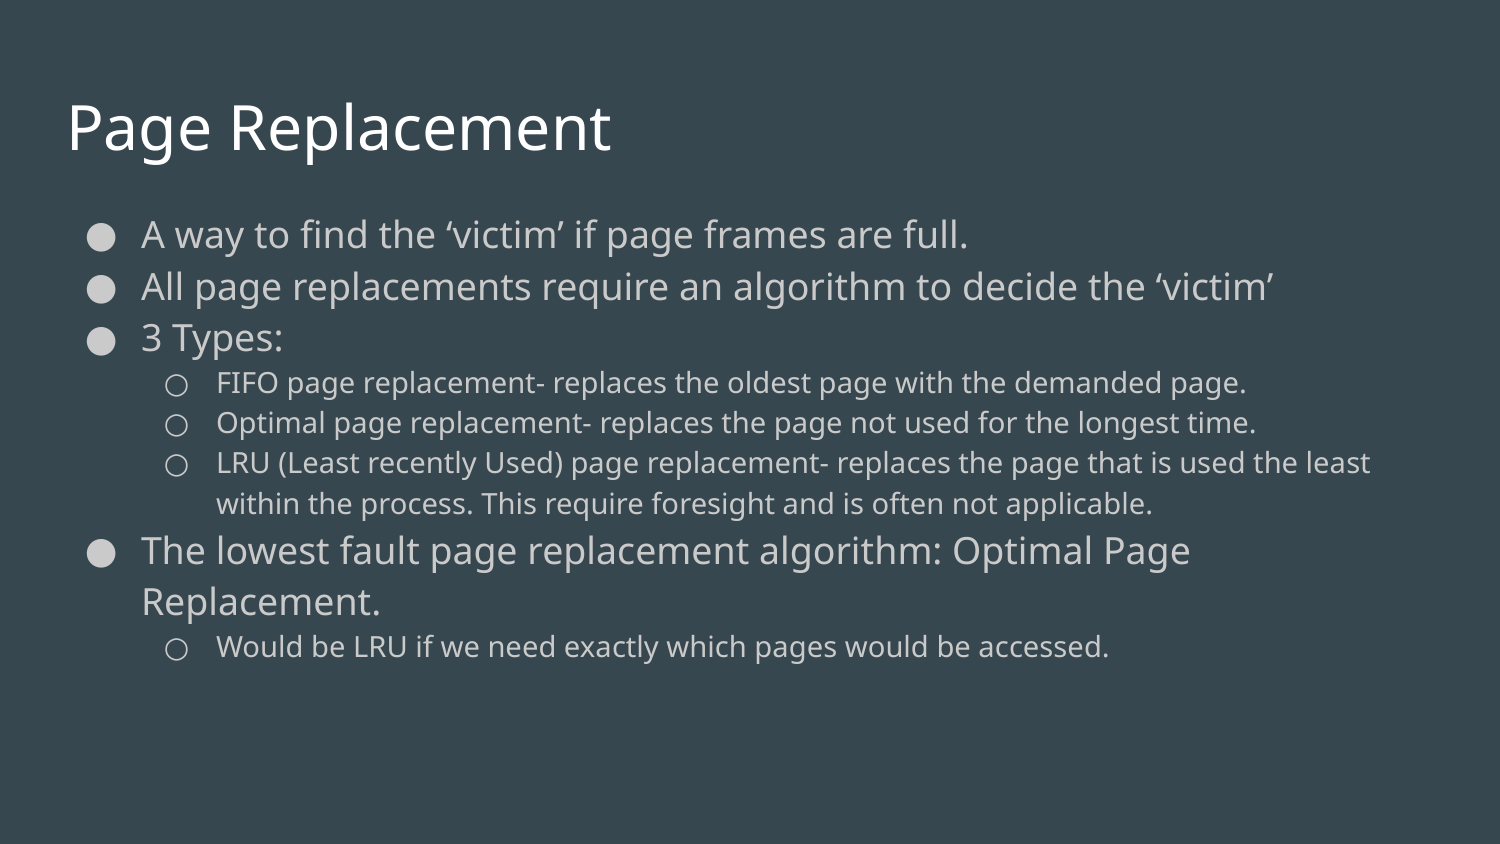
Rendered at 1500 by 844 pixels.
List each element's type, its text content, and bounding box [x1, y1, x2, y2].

title Page Replacement [51, 72, 1449, 167]
list A way to find the ‘victim’ if page frames are full. All page replacements require an algorithm to decide the ‘victim’ 3 Types: FIFO page replacement- replaces the oldest page with the demanded page. Optimal page replacement- replaces the page not used for the longest time. LRU (Least recently Used) page replacement- replaces the page that is used the least within the process. This require foresight and is often not applicable. The lowest fault page replacement algorithm: Optimal Page Replacement. Would be LRU if we need exactly which pages would be accessed. [51, 189, 1449, 750]
